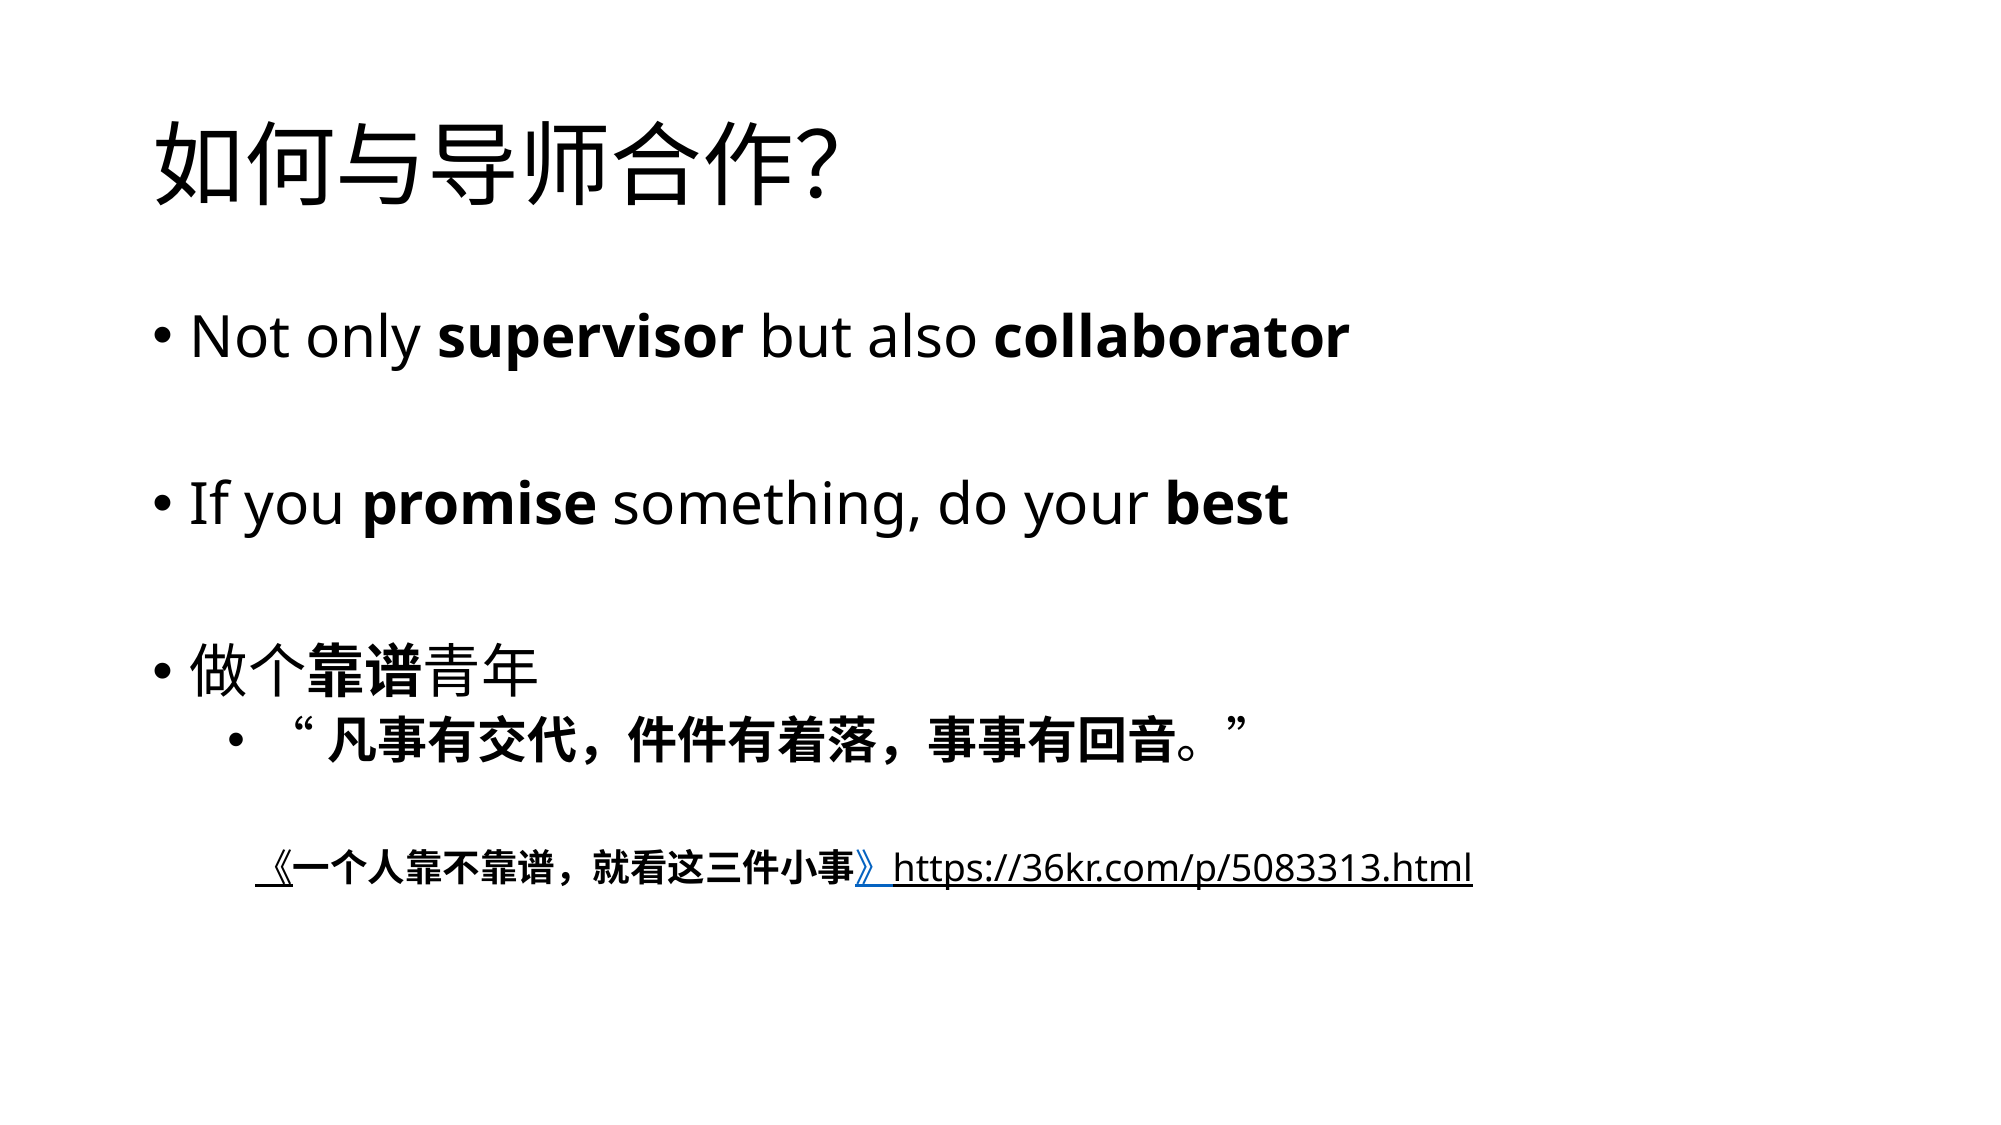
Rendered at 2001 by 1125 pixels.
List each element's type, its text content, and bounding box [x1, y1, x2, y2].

text_box 《一个人靠不靠谱，就看这三件小事》https://36kr.com/p/5083313.html [240, 836, 1498, 906]
list Not only supervisor but also collaborator If you promise something, do your best 做个靠谱青年 “凡事有交代，件件有着落，事事有回音。” [137, 299, 1863, 1014]
title 如何与导师合作？ [137, 59, 1863, 278]
